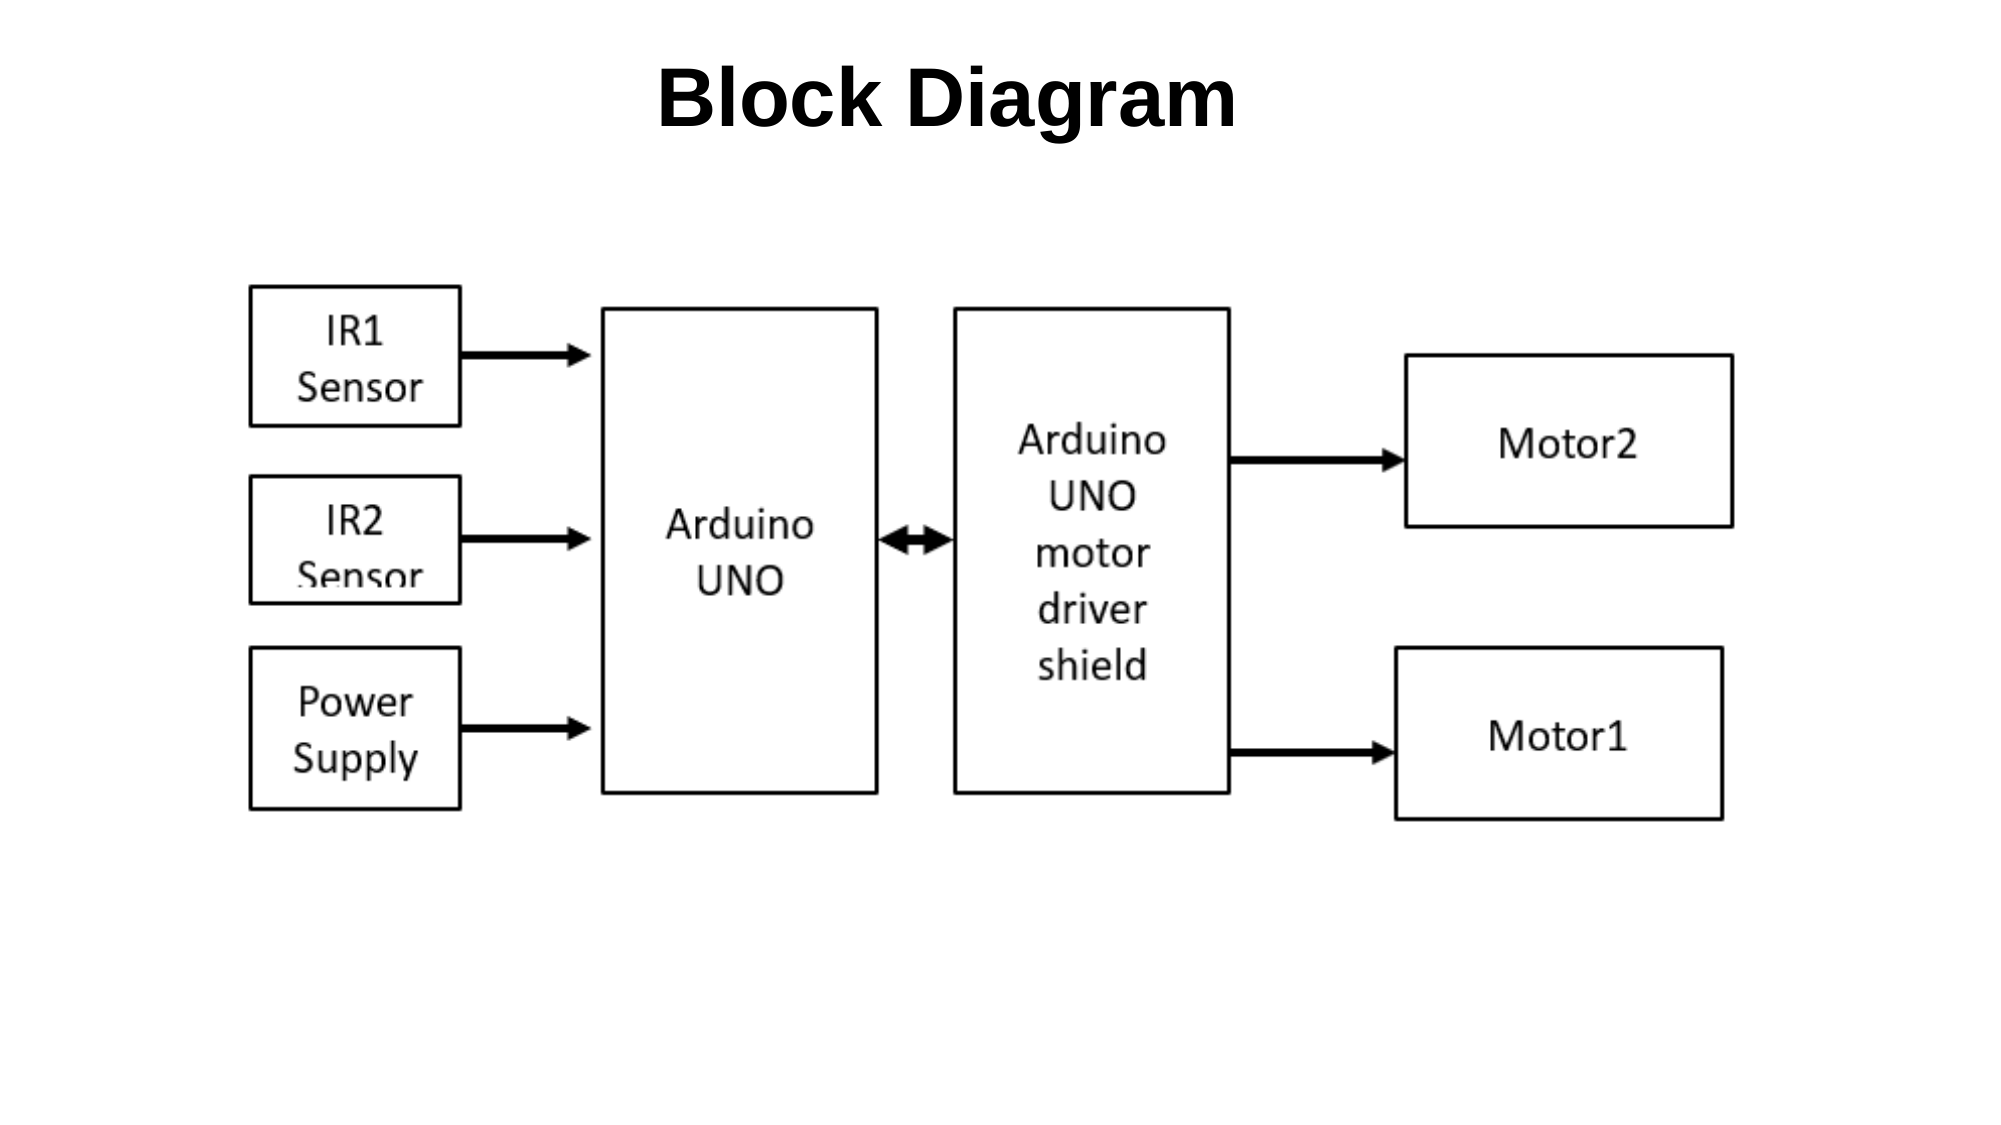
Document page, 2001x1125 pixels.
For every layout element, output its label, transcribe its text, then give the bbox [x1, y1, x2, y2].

picture [231, 263, 1769, 862]
text_box Block Diagram [641, 35, 1495, 151]
